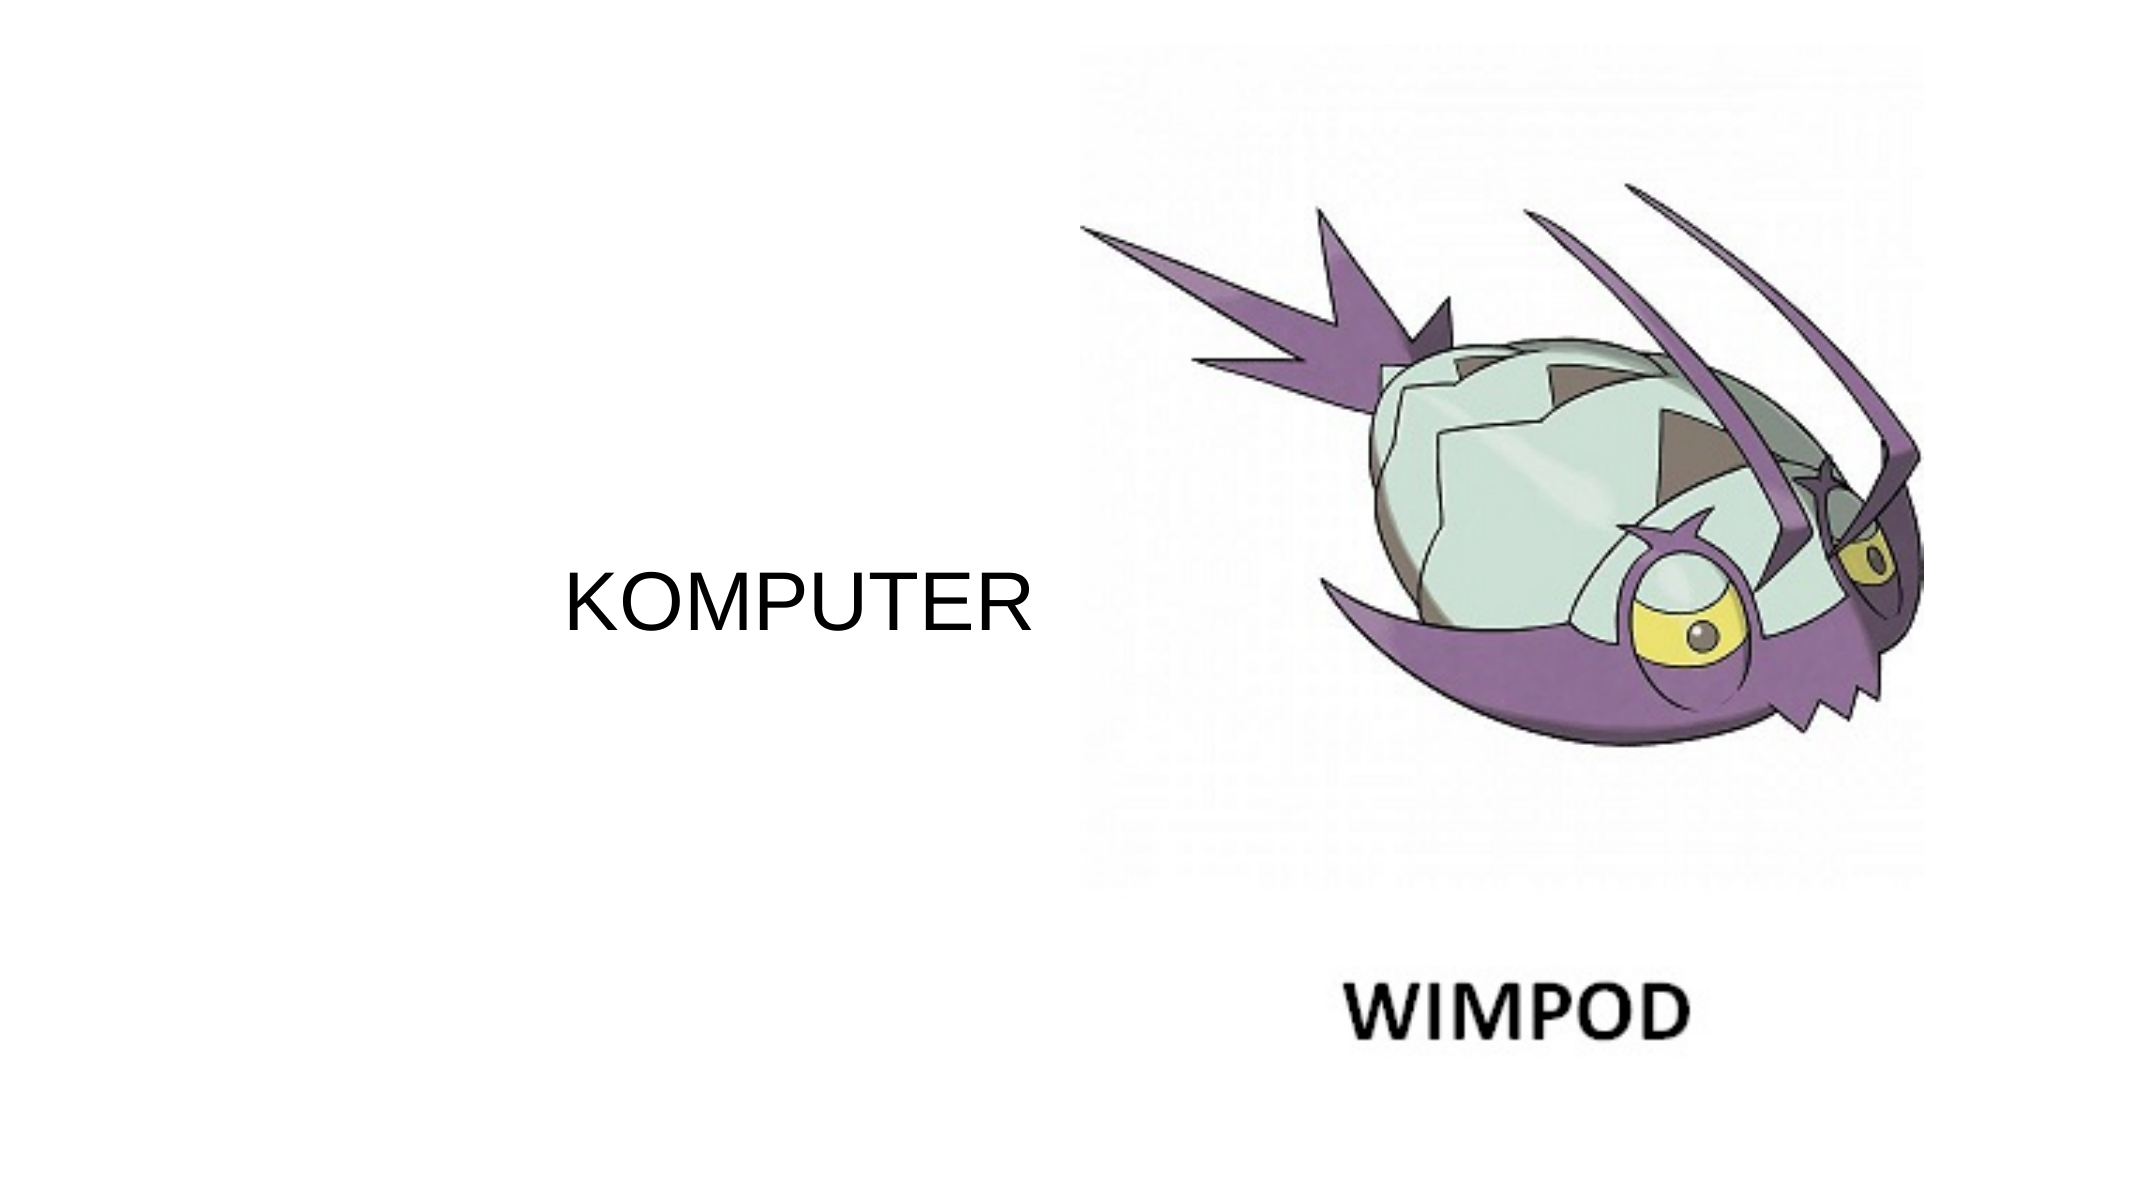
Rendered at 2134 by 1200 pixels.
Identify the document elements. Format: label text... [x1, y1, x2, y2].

picture [1079, 44, 1924, 1170]
text_box KOMPUTER [269, 539, 1050, 655]
